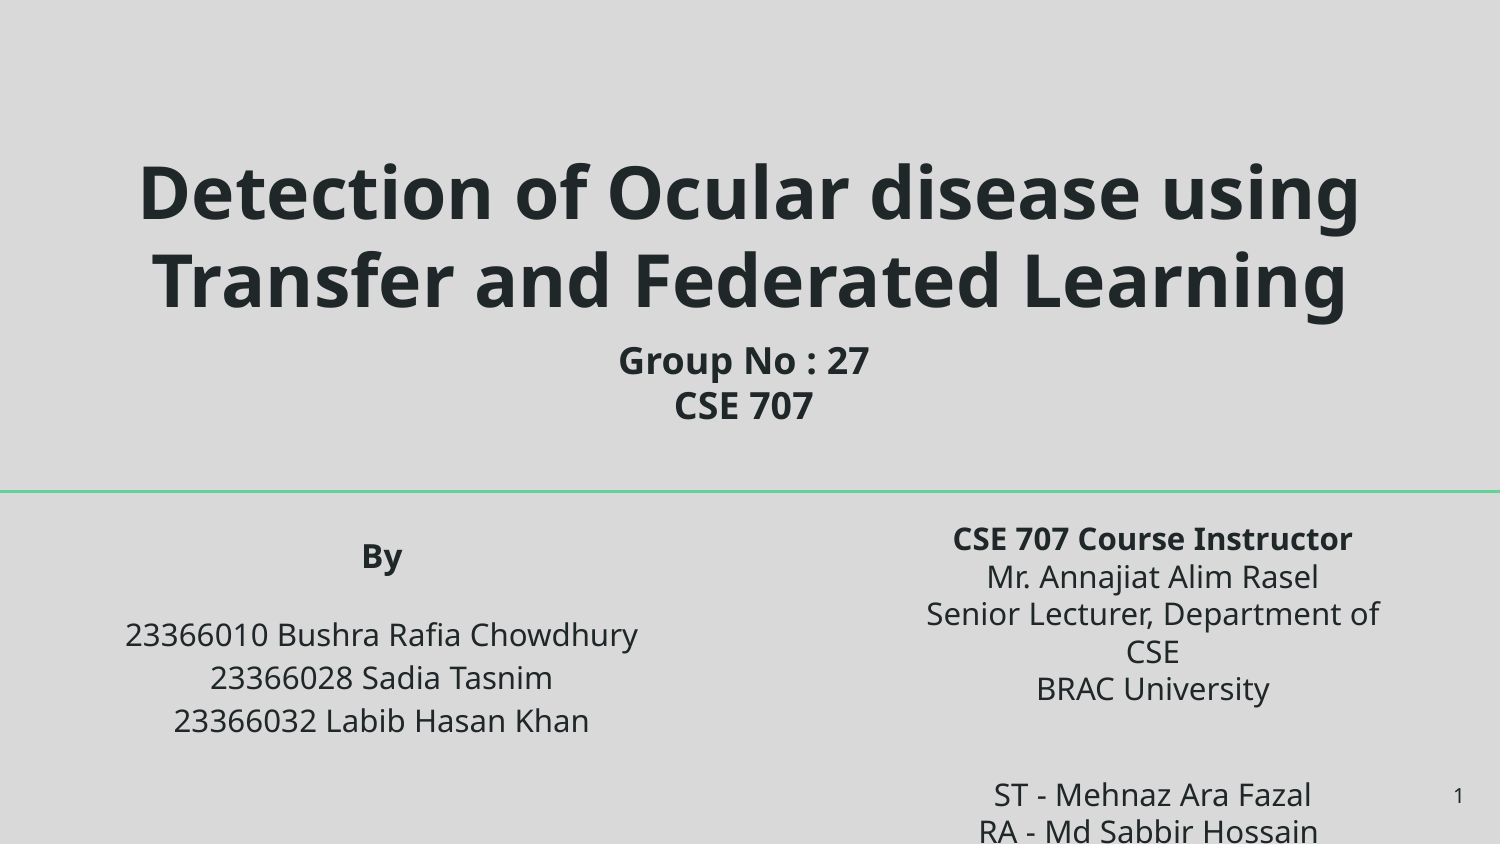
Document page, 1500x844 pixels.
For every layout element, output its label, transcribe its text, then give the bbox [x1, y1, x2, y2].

text_box CSE 707 Course Instructor Mr. Annajiat Alim Rasel Senior Lecturer, Department of CSE BRAC University ST - Mehnaz Ara Fazal RA - Md Sabbir Hossain [889, 504, 1417, 785]
subtitle By 23366010 Bushra Rafia Chowdhury 23366028 Sadia Tasnim 23366032 Labib Hasan Khan [103, 520, 661, 802]
slide_number ‹#› [1389, 764, 1480, 830]
title Detection of Ocular disease using Transfer and Federated Learning [83, 131, 1417, 377]
text_box Group No : 27 CSE 707 [474, 322, 1014, 462]
